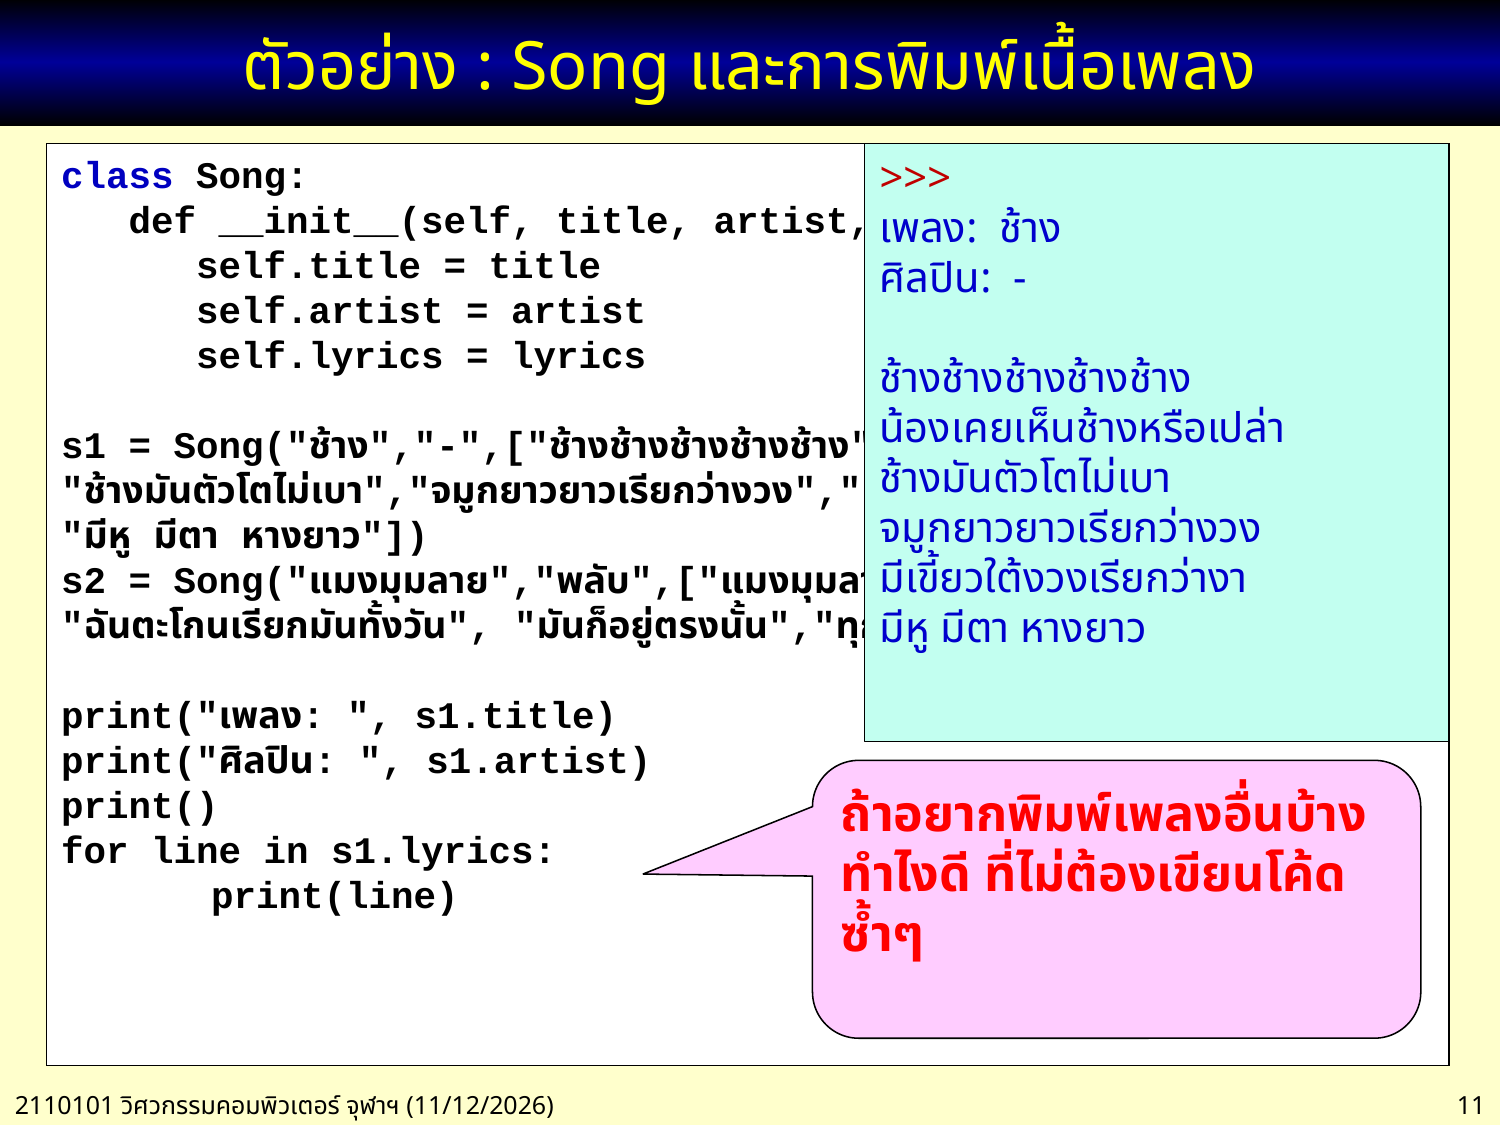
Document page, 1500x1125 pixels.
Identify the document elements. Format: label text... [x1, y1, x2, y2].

text_box class Song: def __init__(self, title, artist, lyrics): self.title = title self.artist = artist self.lyrics = lyrics s1 = Song("ช้าง","-",["ช้างช้างช้างช้างช้าง","น้องเคยเห็นช้างหรือเปล่า", \ "ช้างมันตัวโตไม่เบา","จมูกยาวยาวเรียกว่างวง","มีเขี้ยวใต้งวงเรียกว่างา",\ "มีหู มีตา หางยาว"]) s2 = Song("แมงมุมลาย","พลับ",["แมงมุมลายตัวโน้น", \ "ฉันตะโกนเรียกมันทั้งวัน", "มันก็อยู่ตรงนั้น","ทุกวี่วันไม่มีพิษภัย"]) print("เพลง: ", s1.title) print("ศิลปิน: ", s1.artist) print() for line in s1.lyrics: print(line) [46, 143, 1450, 1066]
text_box ถ้าอยากพิมพ์เพลงอื่นบ้าง ทำไงดี ที่ไม่ต้องเขียนโค้ดซ้ำๆ [642, 760, 1421, 1039]
title ตัวอย่าง : Song และการพิมพ์เนื้อเพลง [0, 0, 1500, 126]
text_box >>> เพลง: ช้าง ศิลปิน: - ช้างช้างช้างช้างช้าง น้องเคยเห็นช้างหรือเปล่า ช้างมันตัวโตไม่เบา จมูกยาวยาวเรียกว่างวง มีเขี้ยวใต้งวงเรียกว่างา มีหู มีตา หางยาว [864, 143, 1450, 742]
